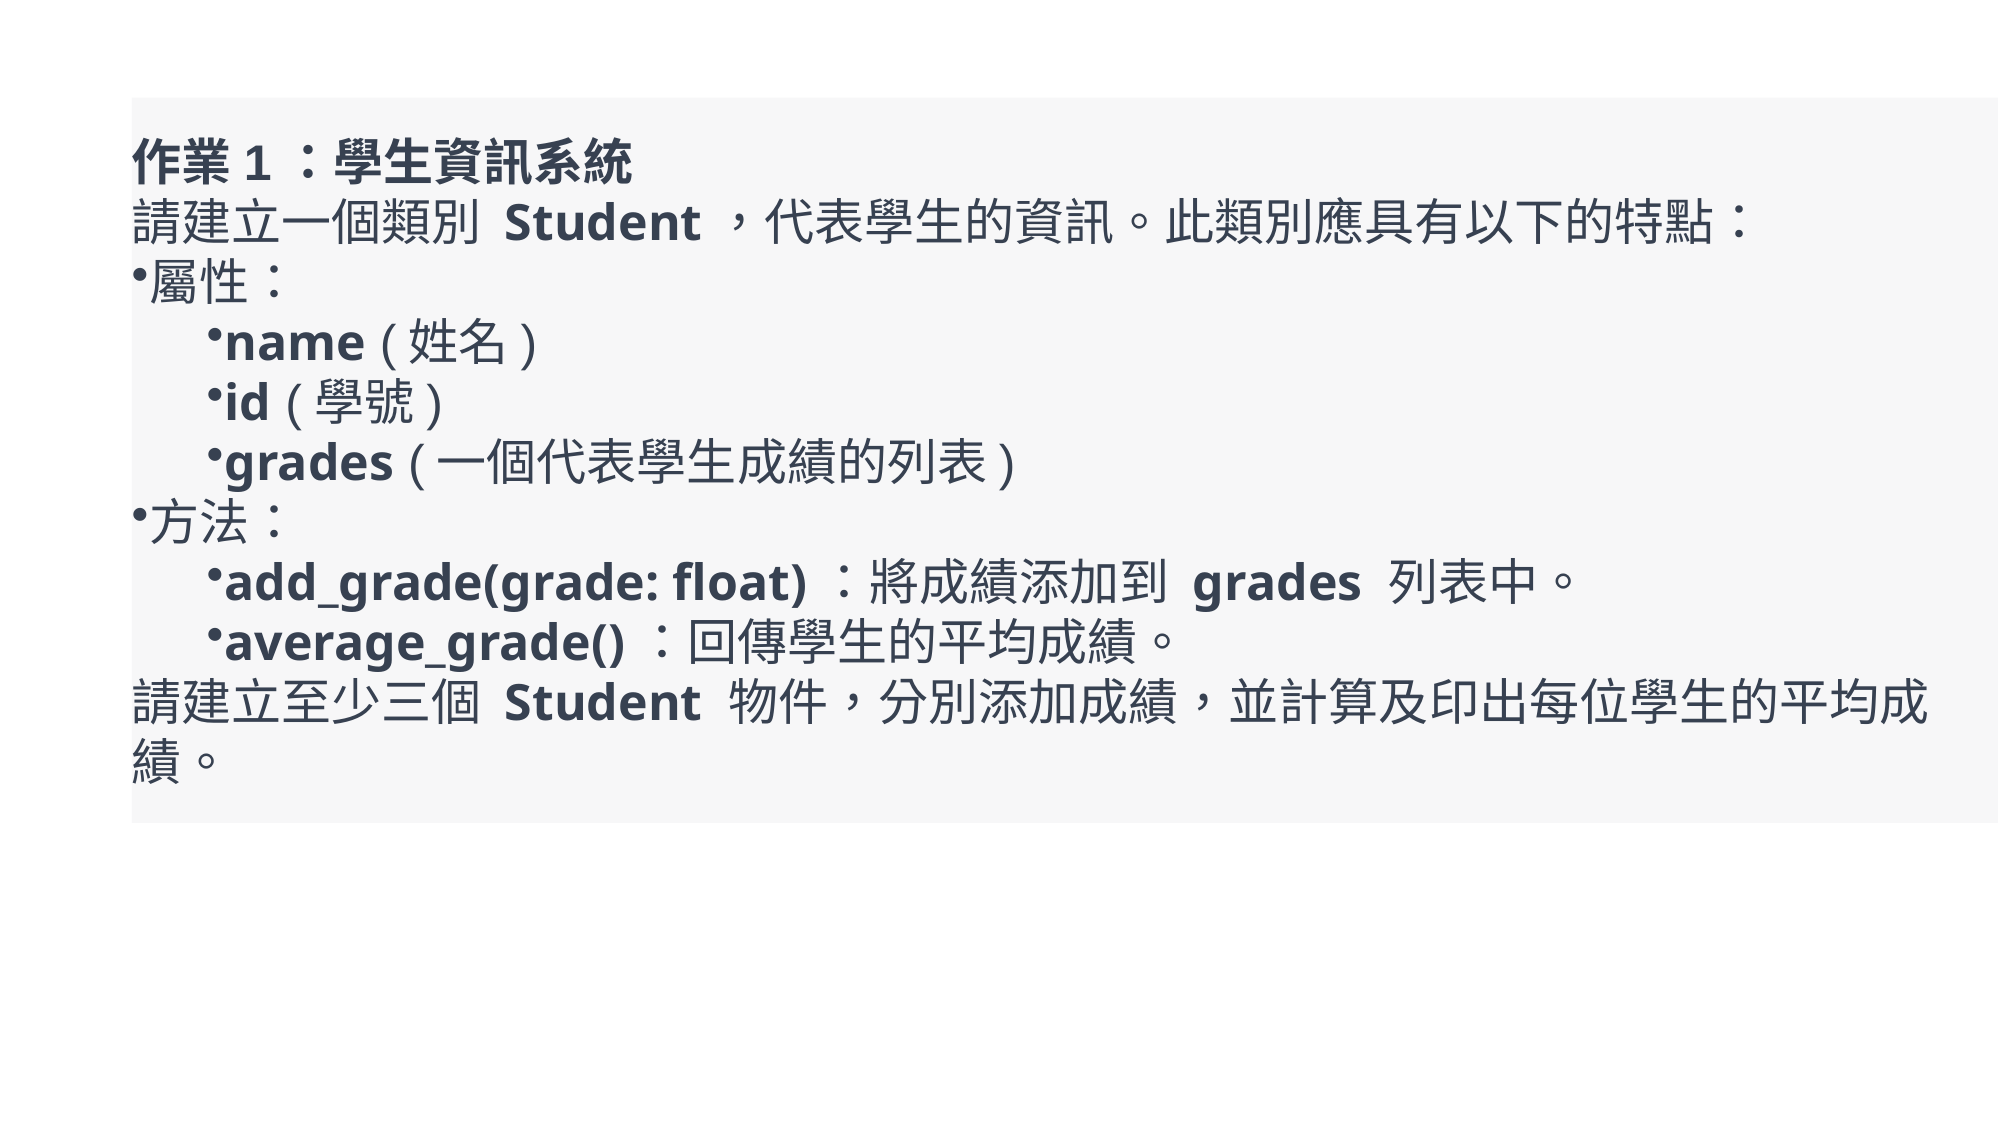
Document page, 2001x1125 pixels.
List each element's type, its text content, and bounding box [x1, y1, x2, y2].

list 作業1：學生資訊系統 請建立一個類別 Student，代表學生的資訊。此類別應具有以下的特點： 屬性： name (姓名) id (學號) grades (一個代表學生成績的列表) 方法： add_grade(grade: float)：將成績添加到 grades 列表中。 average_grade()：回傳學生的平均成績。 請建立至少三個 Student 物件，分別添加成績，並計算及印出每位學生的平均成績。 [131, 97, 1998, 823]
